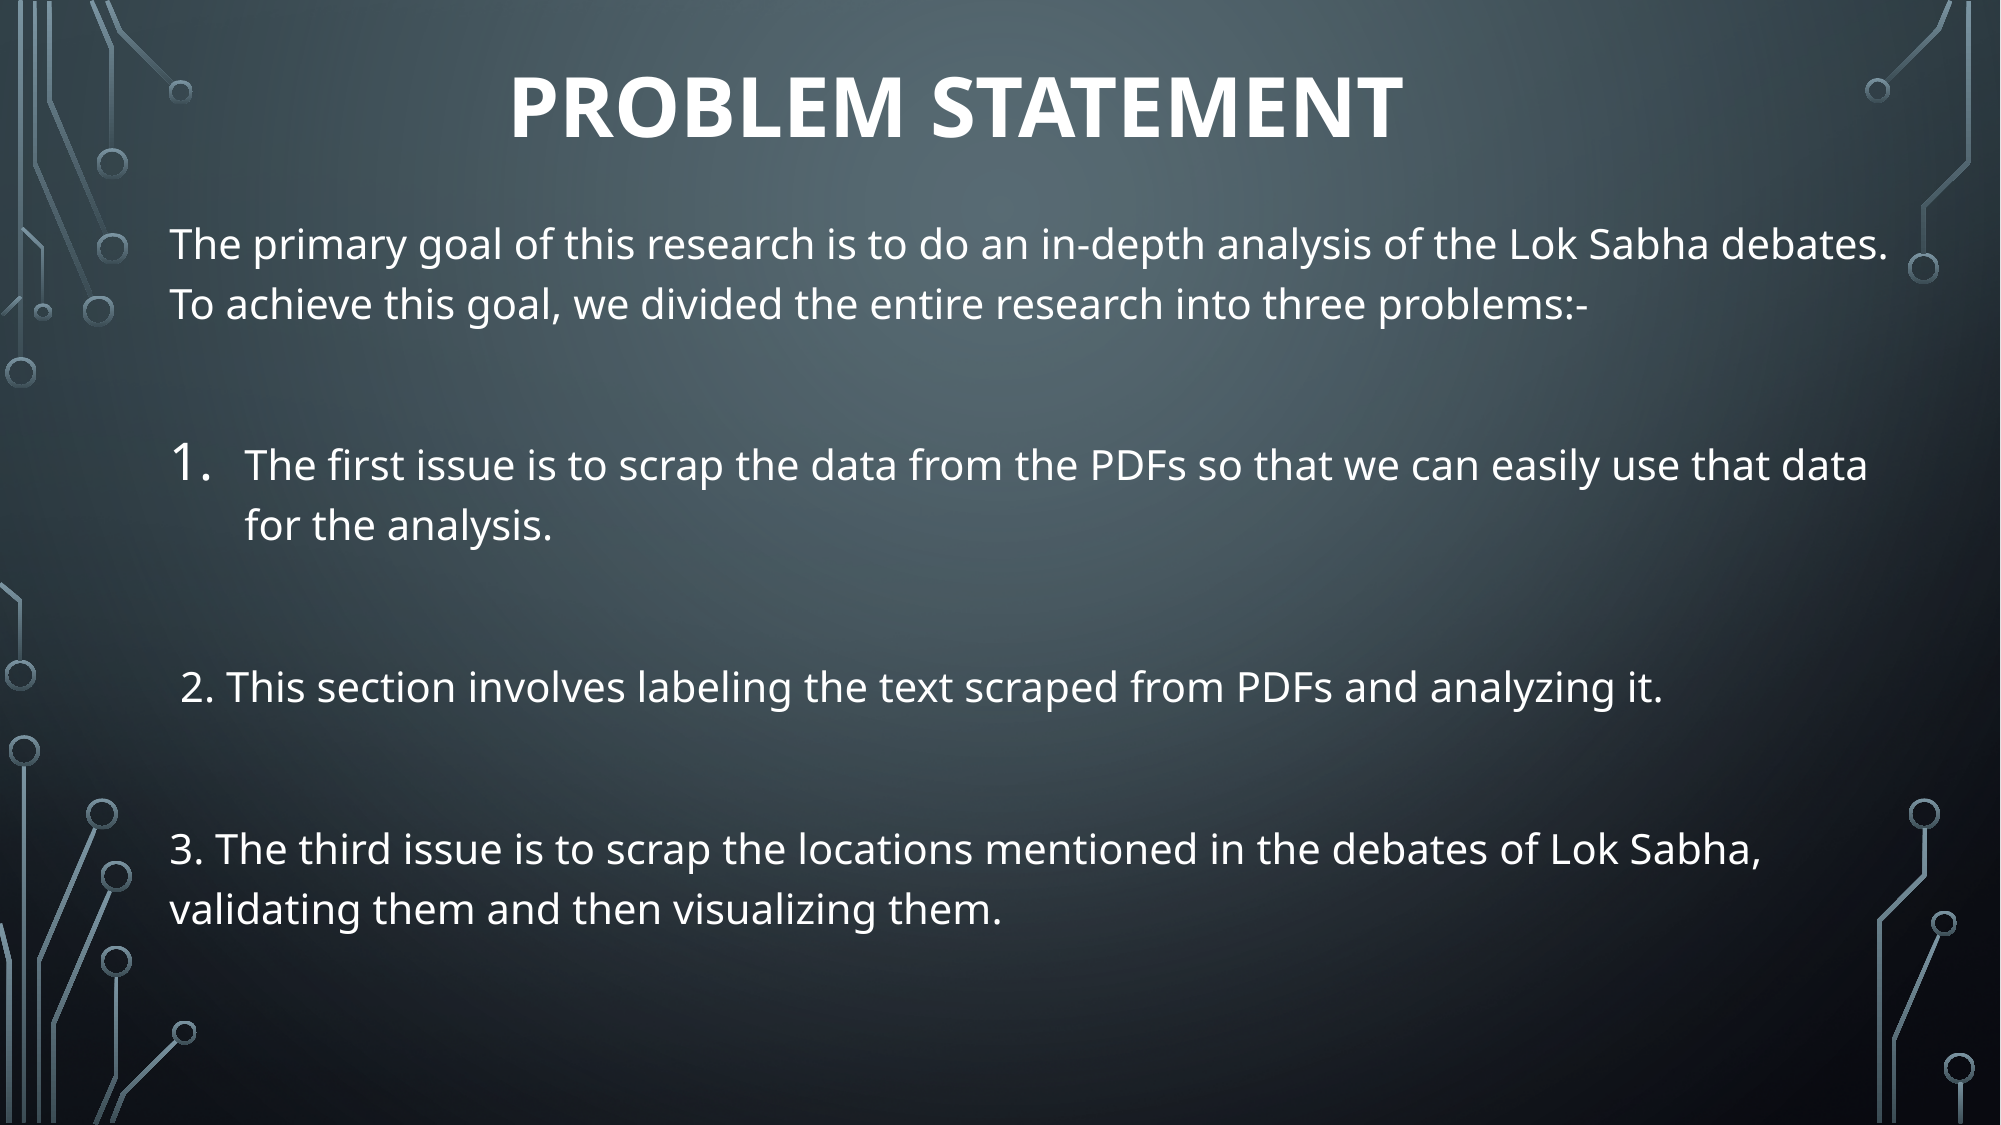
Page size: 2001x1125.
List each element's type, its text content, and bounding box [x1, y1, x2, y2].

title PROBLEM STATEMENT [469, 0, 1444, 164]
list The primary goal of this research is to do an in-depth analysis of the Lok Sabha debates. To achieve this goal, we divided the entire research into three problems:- The first issue is to scrap the data from the PDFs so that we can easily use that data for the analysis. 2. This section involves labeling the text scraped from PDFs and analyzing it. 3. The third issue is to scrap the locations mentioned in the debates of Lok Sabha, validating them and then visualizing them. [154, 200, 1952, 1093]
